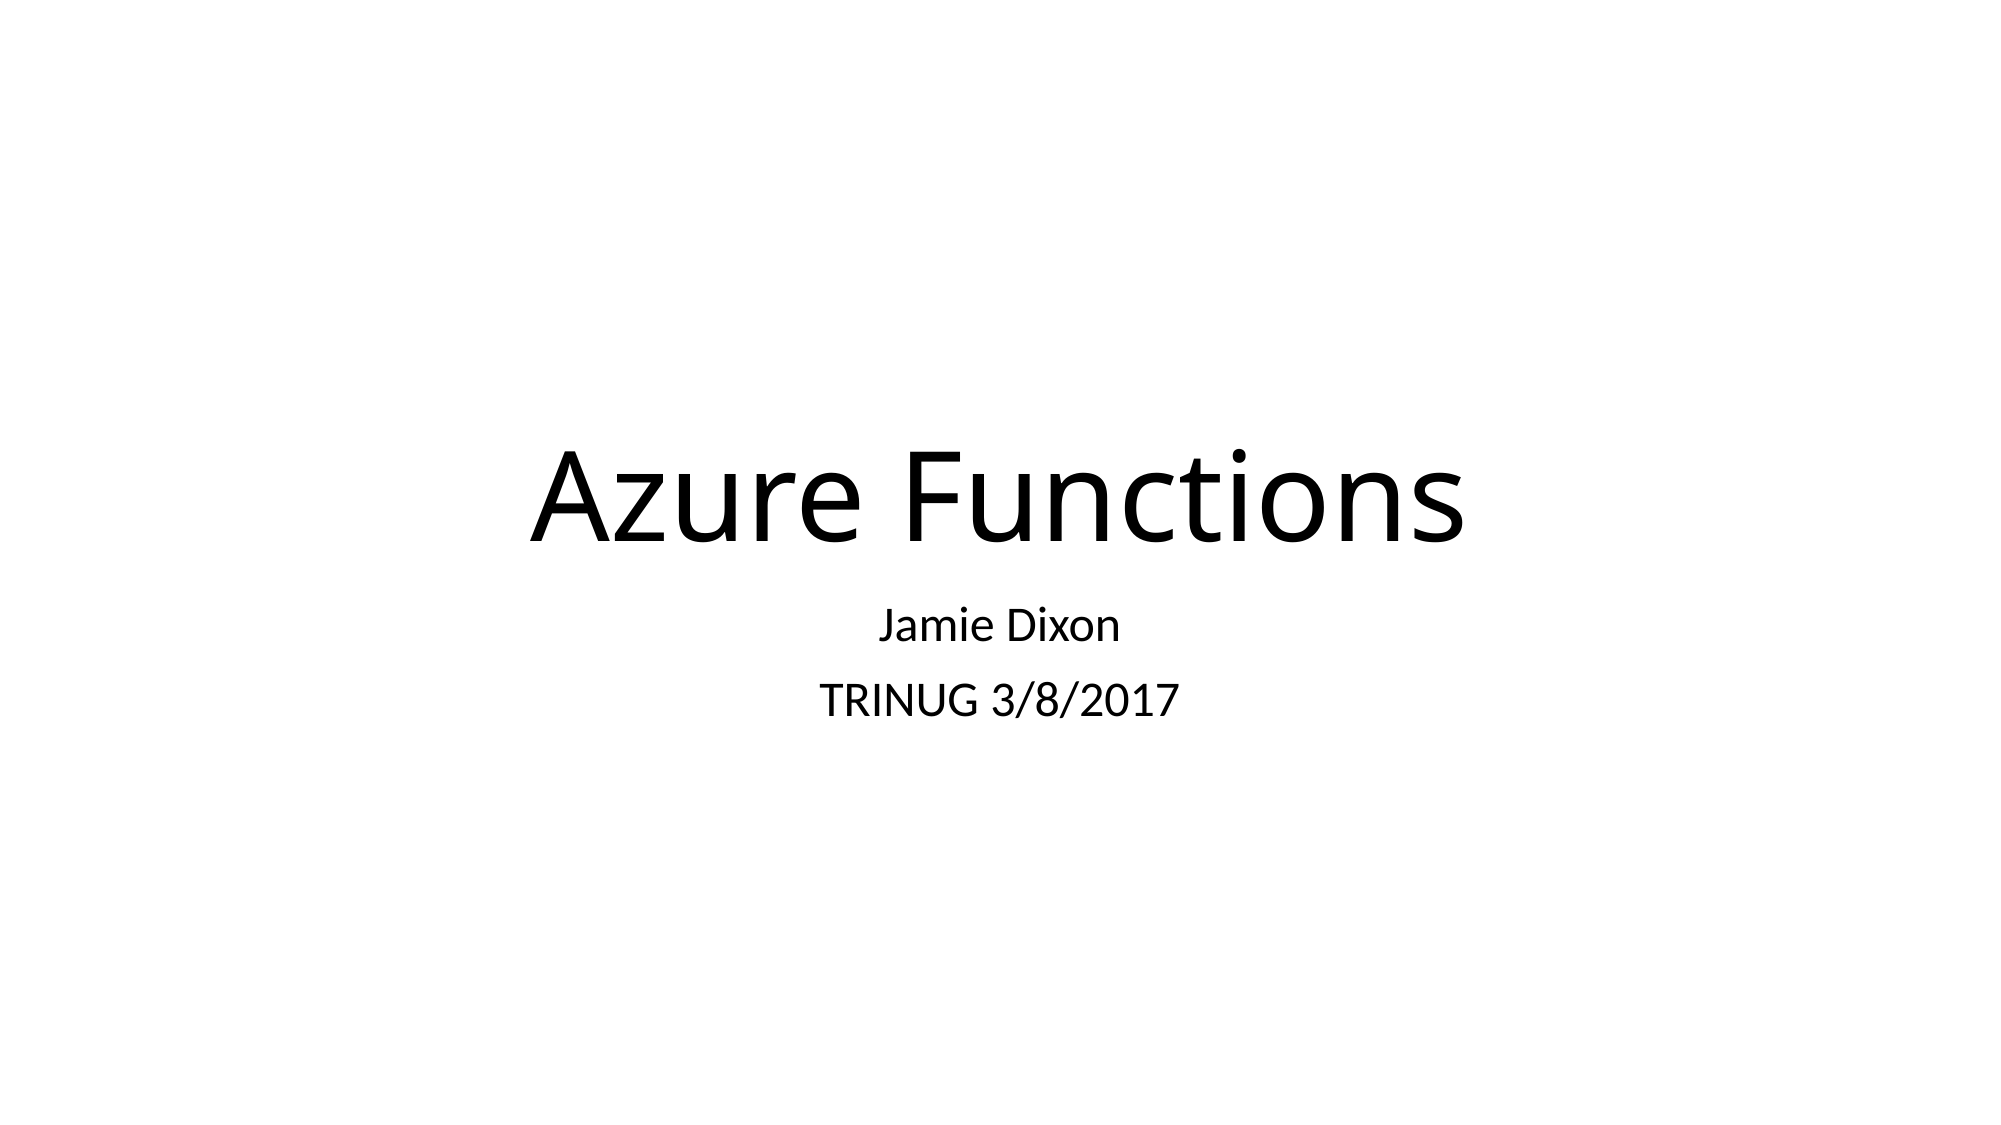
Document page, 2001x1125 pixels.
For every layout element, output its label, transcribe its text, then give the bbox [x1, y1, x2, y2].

subtitle Jamie Dixon TRINUG 3/8/2017 [249, 590, 1750, 863]
title Azure Functions [249, 184, 1750, 576]
